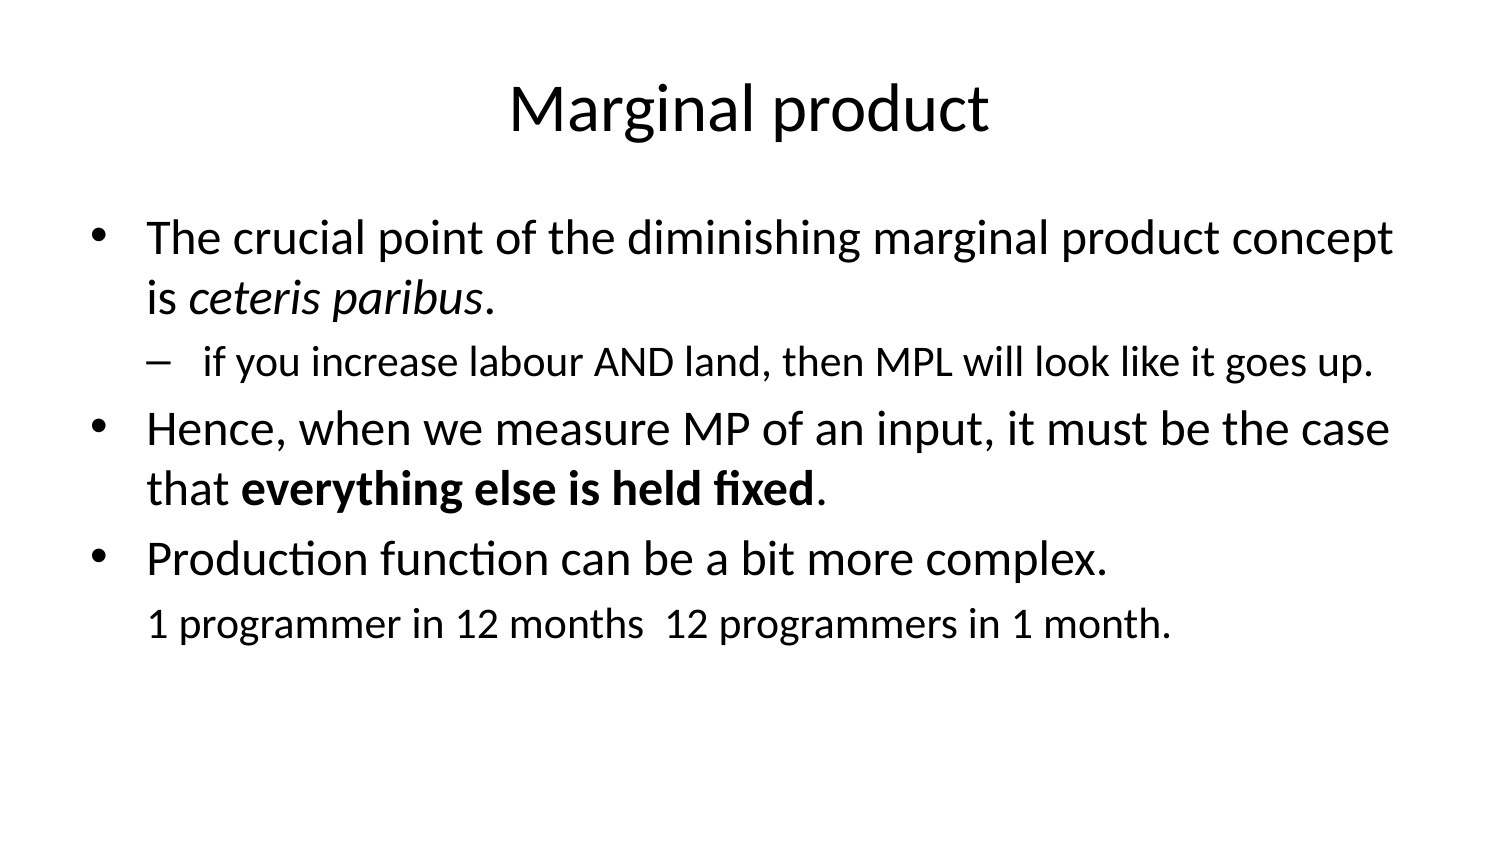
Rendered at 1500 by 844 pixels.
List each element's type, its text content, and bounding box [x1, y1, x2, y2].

title Marginal product [75, 33, 1425, 175]
